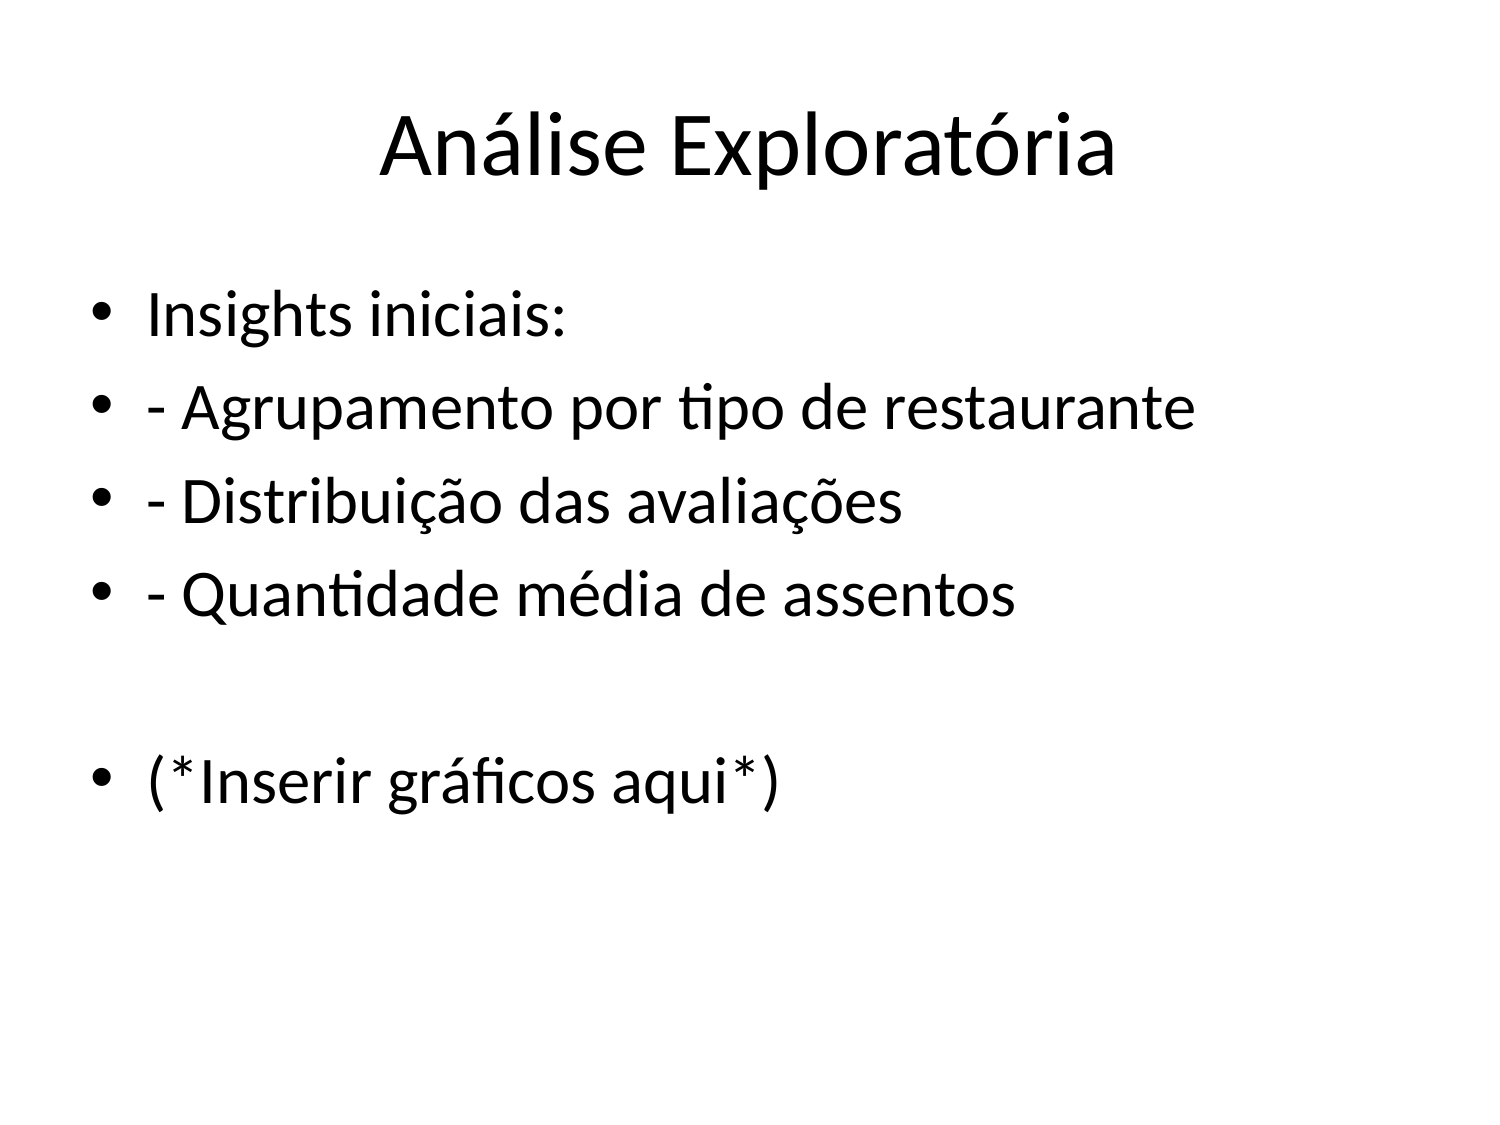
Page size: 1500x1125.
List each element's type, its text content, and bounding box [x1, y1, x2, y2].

title Análise Exploratória [75, 45, 1425, 233]
list Insights iniciais: - Agrupamento por tipo de restaurante - Distribuição das avaliações - Quantidade média de assentos (*Inserir gráficos aqui*) [75, 262, 1425, 1005]
